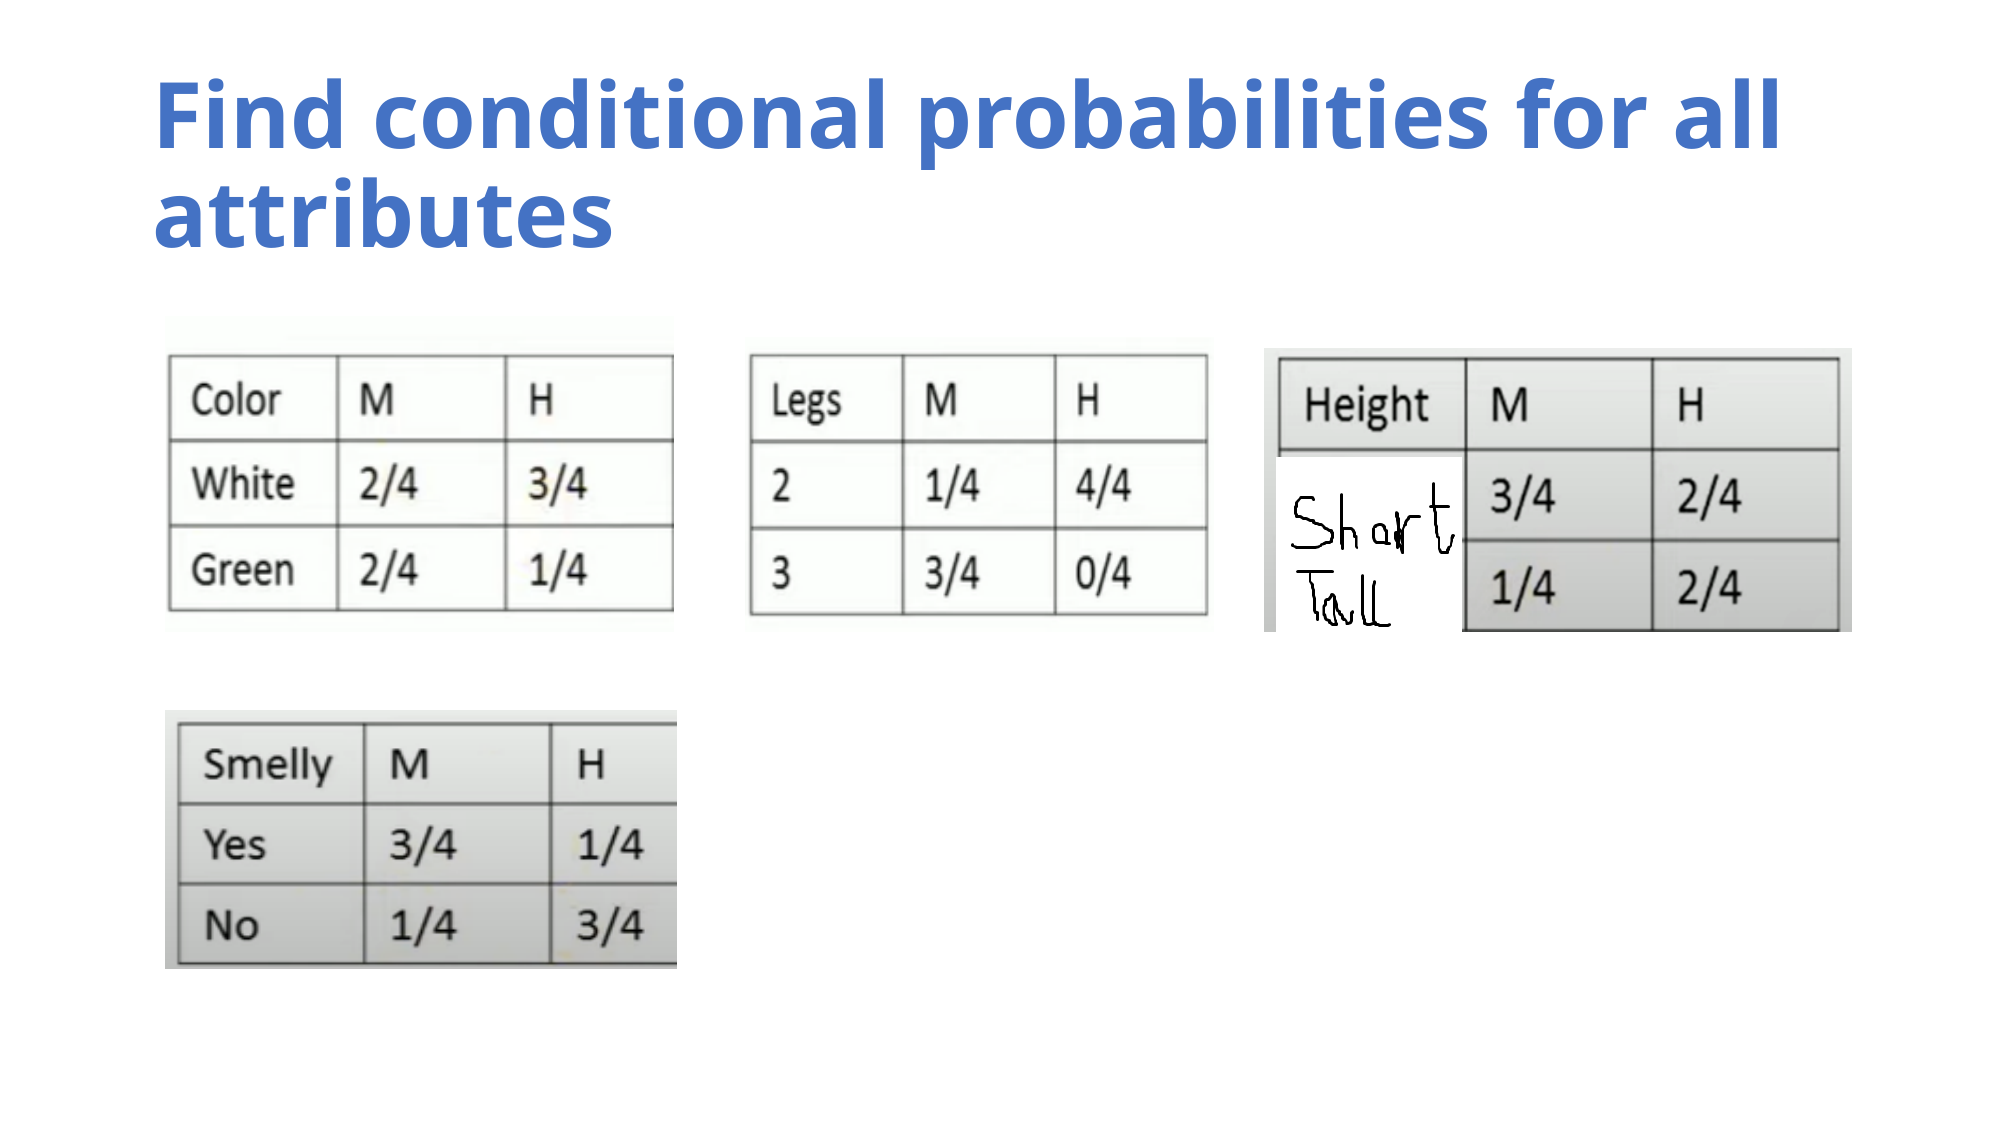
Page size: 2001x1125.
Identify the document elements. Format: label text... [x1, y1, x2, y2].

picture [165, 710, 677, 969]
picture [1264, 348, 1852, 634]
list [165, 316, 674, 632]
title Find conditional probabilities for all attributes [137, 59, 1863, 278]
picture [745, 337, 1214, 632]
